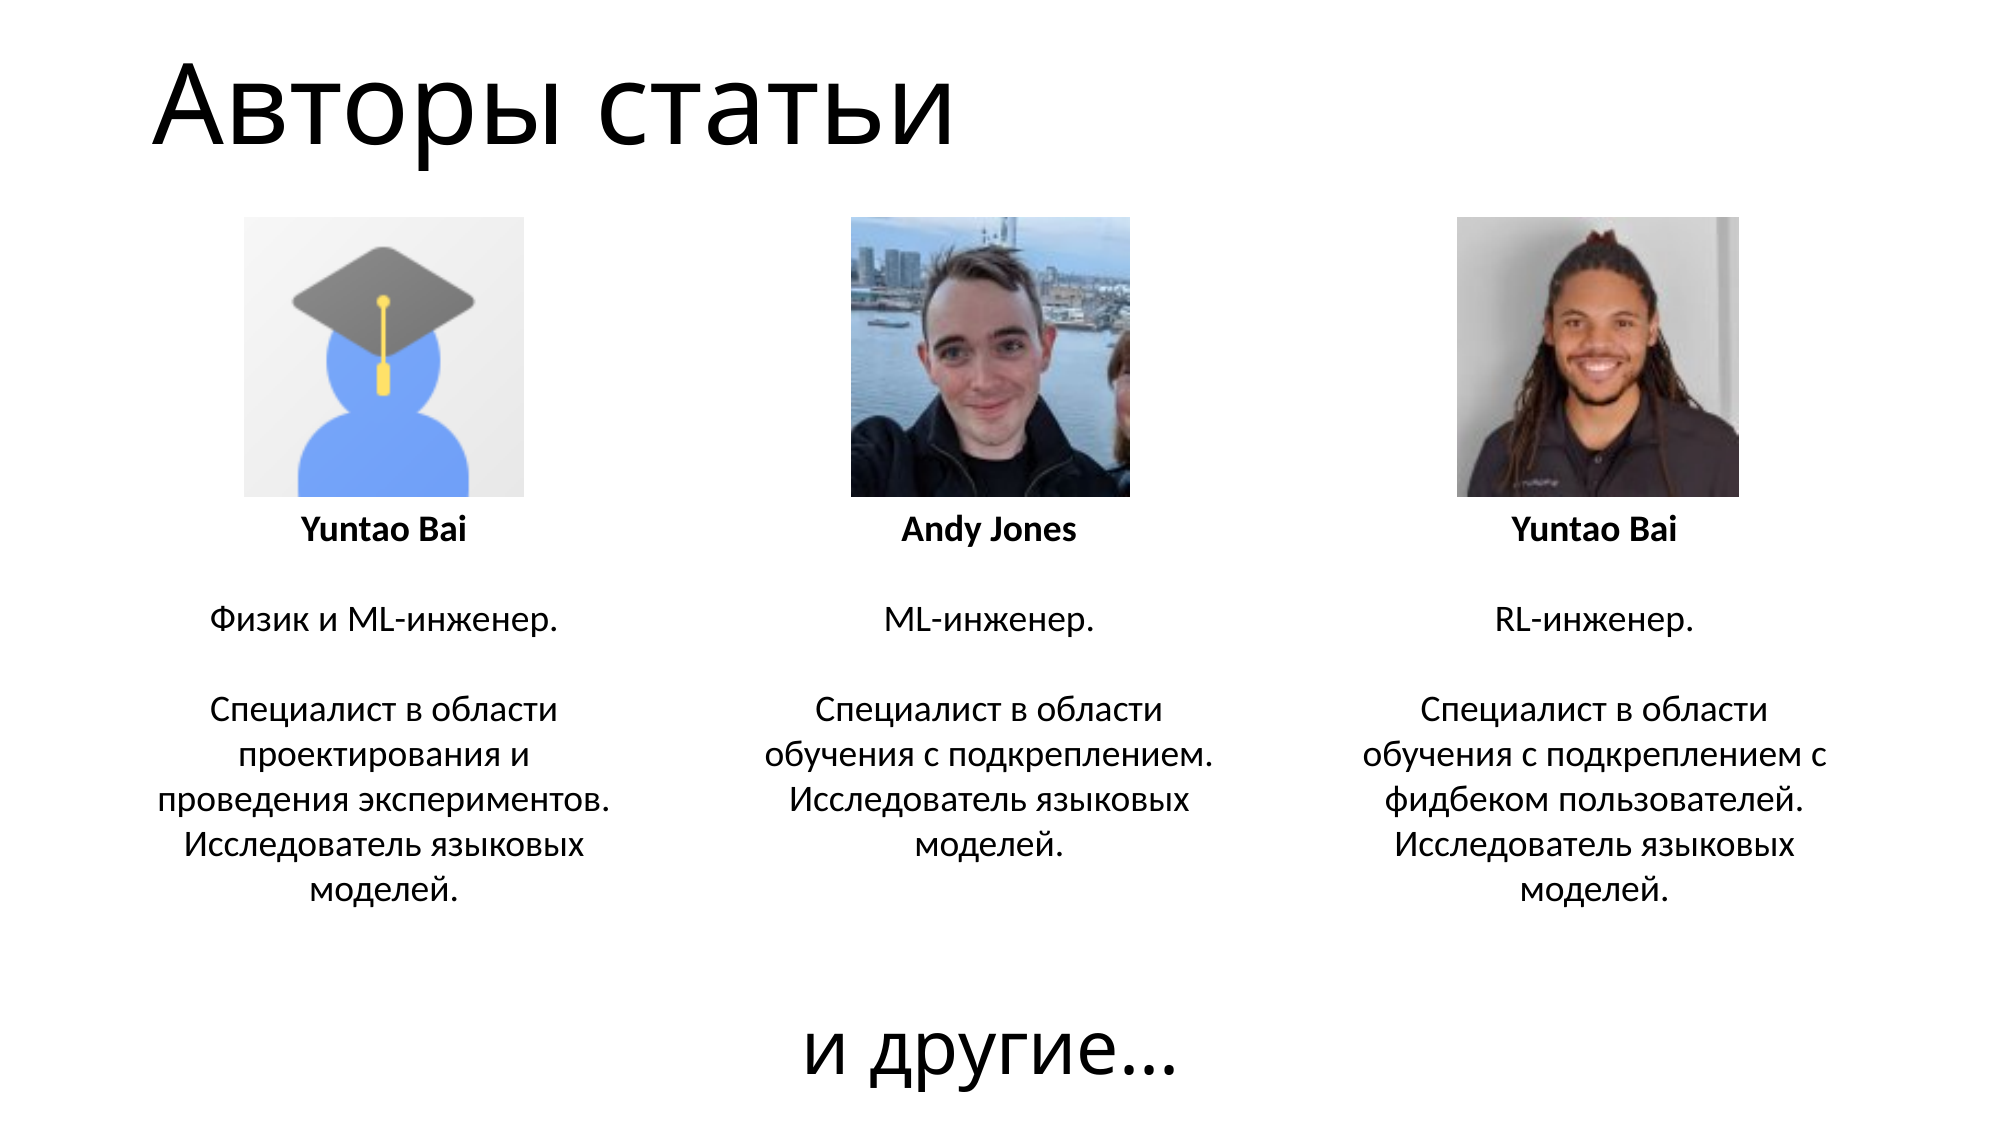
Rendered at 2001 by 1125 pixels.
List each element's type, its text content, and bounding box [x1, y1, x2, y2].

picture [850, 217, 1130, 497]
text_box Yuntao Bai [1386, 496, 1804, 557]
text_box ML-инженер. Специалист в области обучения с подкреплением. Исследователь языковых моделей. [737, 586, 1242, 872]
text_box Andy Jones [781, 496, 1198, 557]
text_box Yuntao Bai [175, 496, 593, 557]
title Авторы статьи [137, 0, 1863, 218]
text_box Физик и ML-инженер. Специалист в области проектирования и проведения экспериментов. Исследователь языковых моделей. [131, 586, 637, 917]
picture [1457, 217, 1739, 497]
text_box RL-инженер. Специалист в области обучения с подкреплением c фидбеком пользователей. Исследователь языковых моделей. [1342, 586, 1848, 917]
text_box и другие... [698, 941, 1283, 1125]
picture [244, 217, 524, 497]
